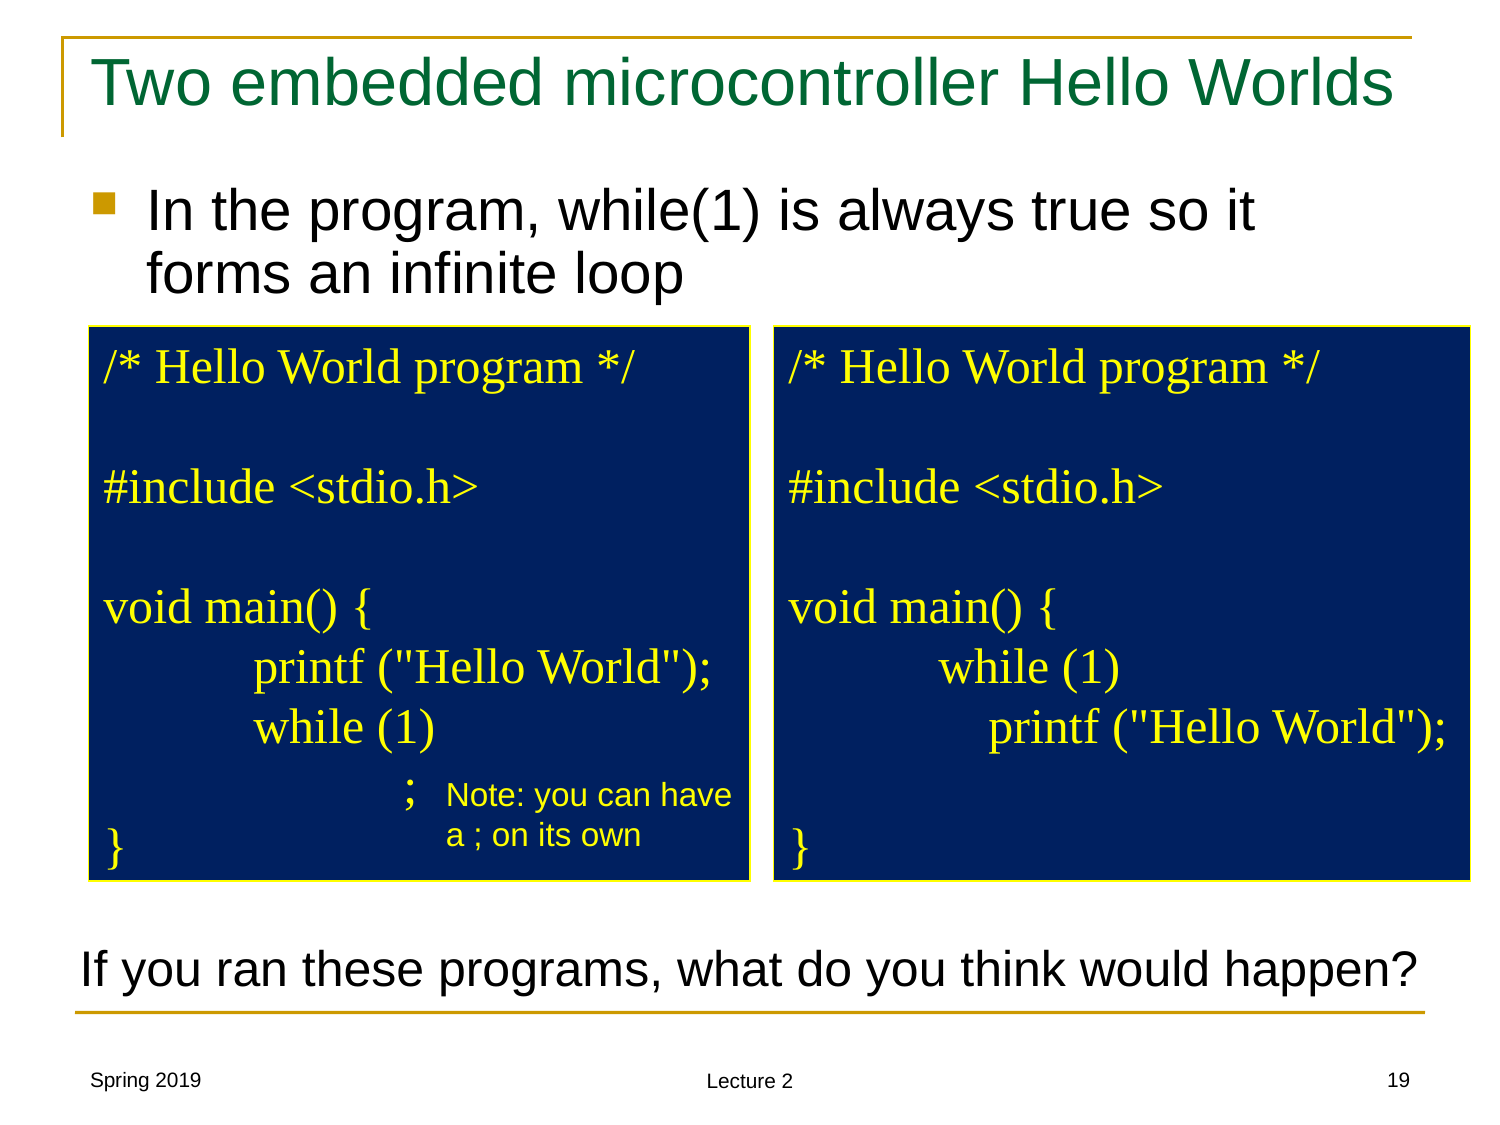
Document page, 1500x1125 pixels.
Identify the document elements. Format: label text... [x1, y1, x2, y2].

title Two embedded microcontroller Hello Worlds [75, 31, 1425, 138]
footer Lecture 2 [512, 1025, 988, 1100]
slide_number 19 [1074, 1024, 1425, 1100]
text_box /* Hello World program */ #include <stdio.h> void main() { printf ("Hello World"); while (1) ; } [88, 326, 750, 881]
text_box Note: you can have a ; on its own [430, 765, 774, 861]
list In the program, while(1) is always true so it forms an infinite loop [75, 172, 1425, 315]
text_box /* Hello World program */ #include <stdio.h> void main() { while (1) printf ("Hello World"); } [773, 326, 1471, 881]
slide_number Spring 2019 [75, 1024, 425, 1100]
text_box If you ran these programs, what do you think would happen? [64, 928, 1447, 1004]
